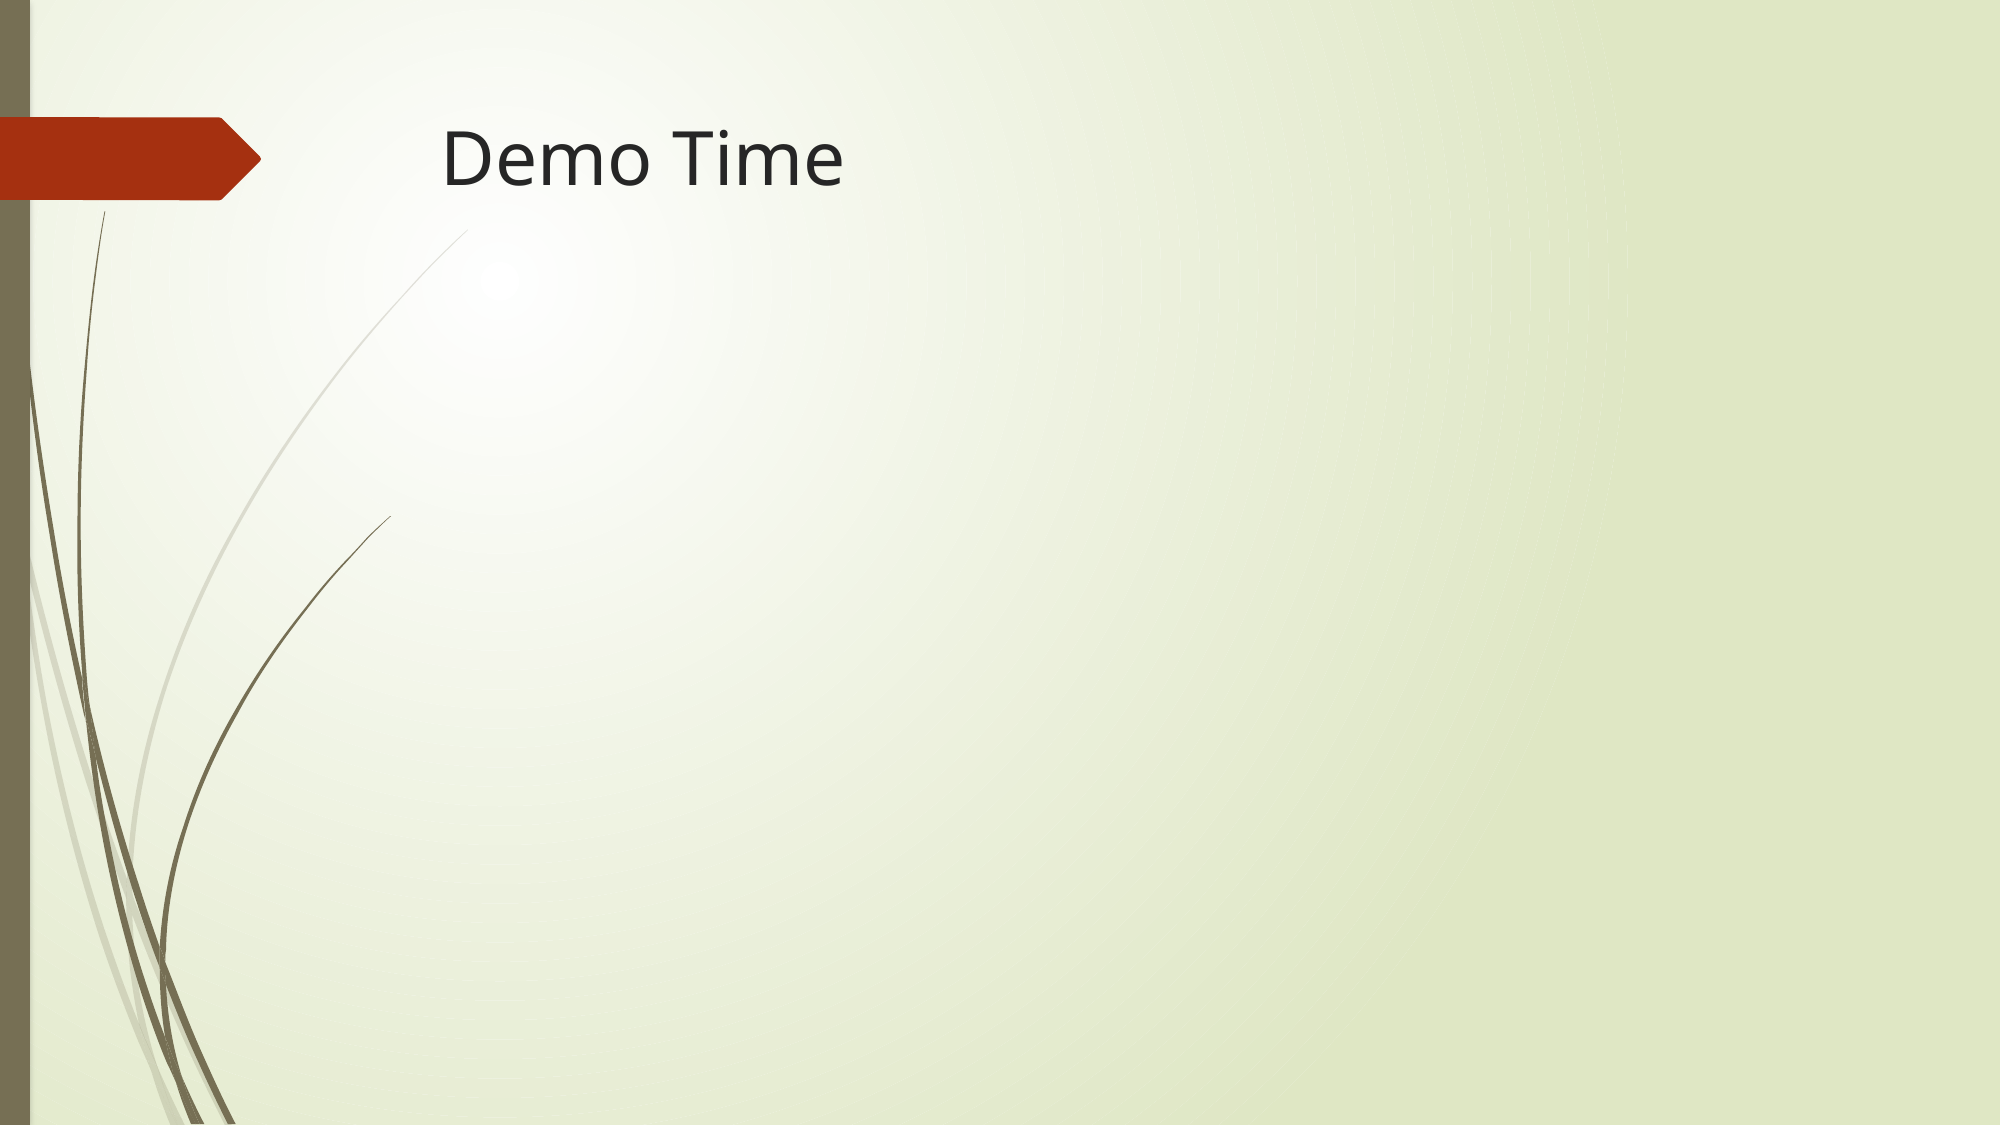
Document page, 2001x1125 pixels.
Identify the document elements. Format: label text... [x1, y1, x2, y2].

title Demo Time [425, 102, 1888, 313]
